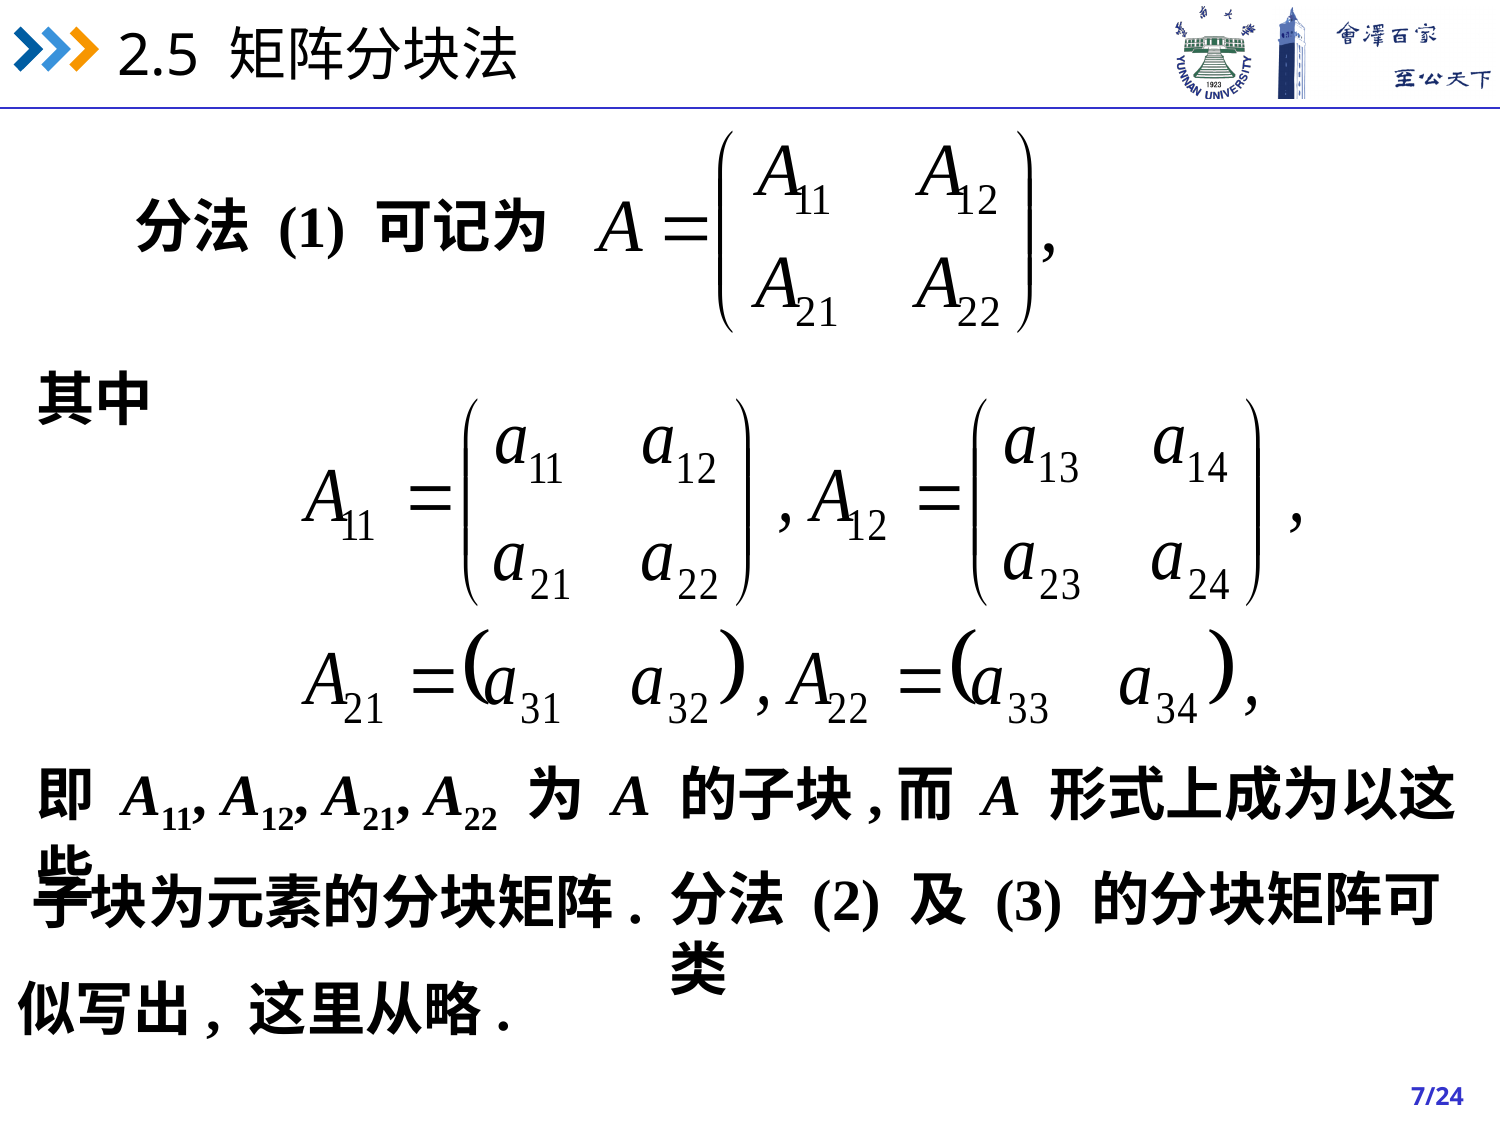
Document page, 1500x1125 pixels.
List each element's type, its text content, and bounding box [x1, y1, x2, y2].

text_box 子块为元素的分块矩阵. [16, 857, 654, 943]
picture [1175, 6, 1256, 99]
text_box 分法 (2) 及 (3) 的分块矩阵可类 [654, 854, 1500, 1010]
text_box 即 A11, A12, A21, A22 为 A 的子块,而 A 形式上成为以这些 [21, 749, 1500, 857]
picture [1272, 6, 1496, 99]
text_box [581, 113, 1069, 351]
text_box 其中 [21, 354, 185, 440]
text_box 似写出, 这里从略. [2, 964, 526, 1050]
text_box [289, 379, 1311, 742]
text_box 分法 (1) 可记为 [119, 181, 573, 267]
